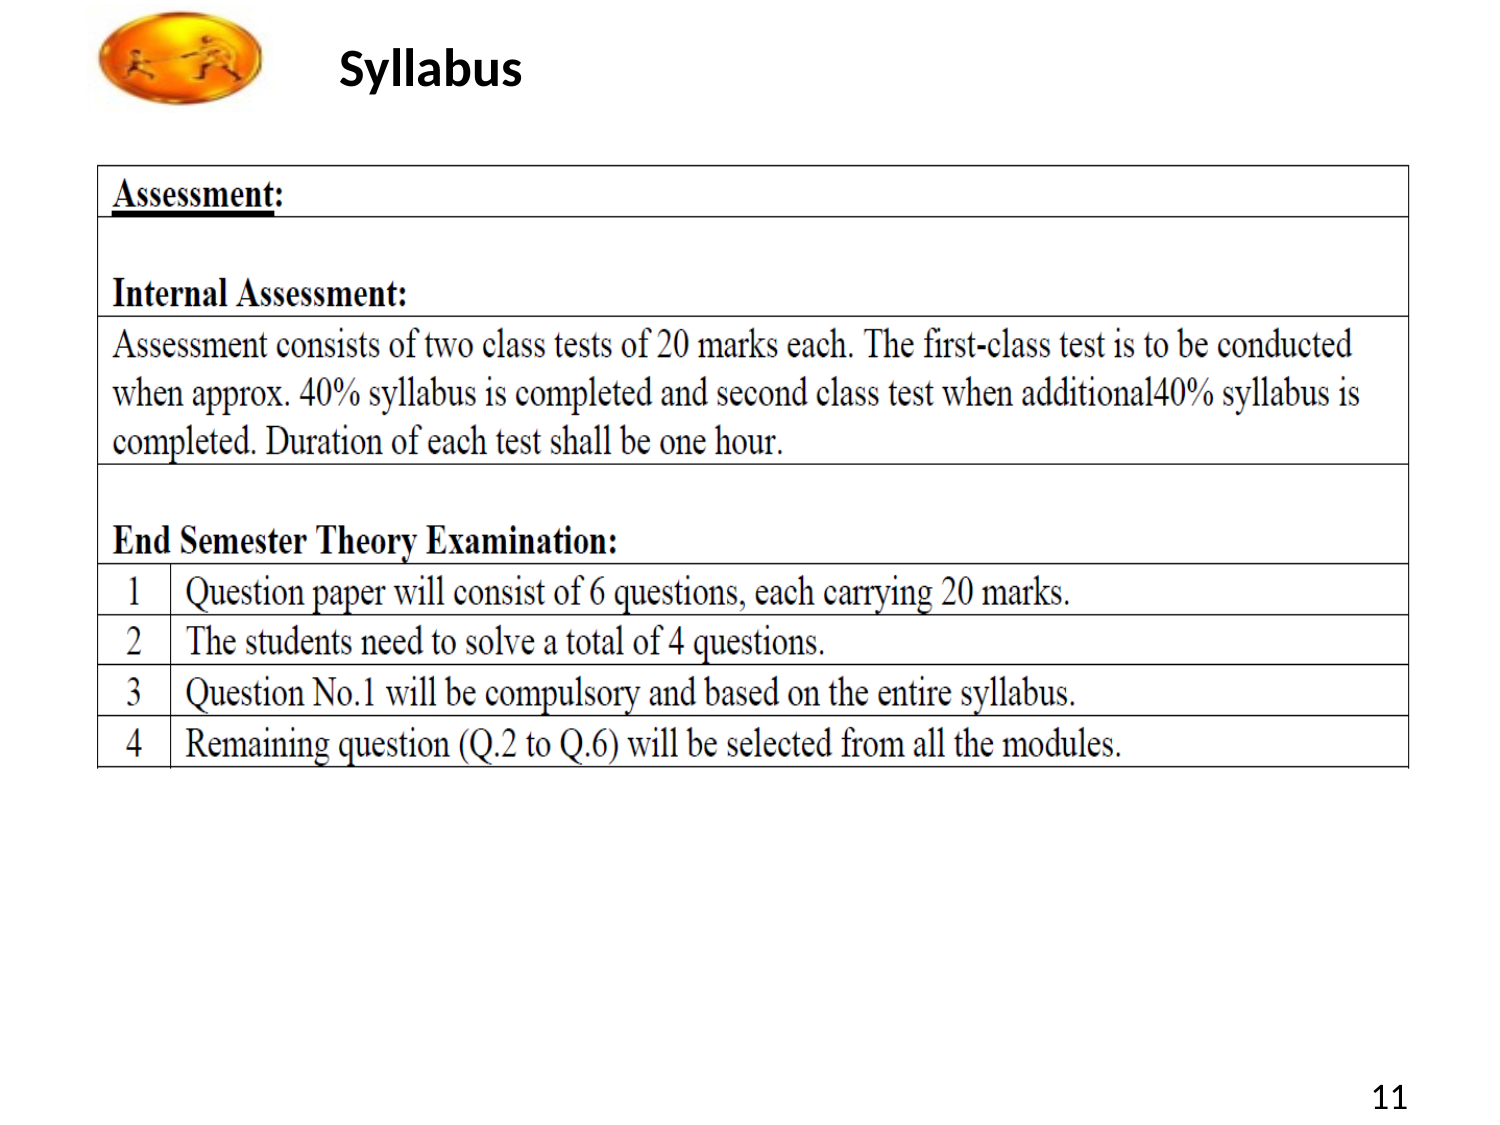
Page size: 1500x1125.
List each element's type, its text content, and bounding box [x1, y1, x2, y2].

title Syllabus [324, 24, 1363, 105]
list [37, 125, 1475, 225]
text_box 11 [1355, 1064, 1500, 1125]
picture [71, 149, 1429, 825]
picture [87, 4, 276, 113]
